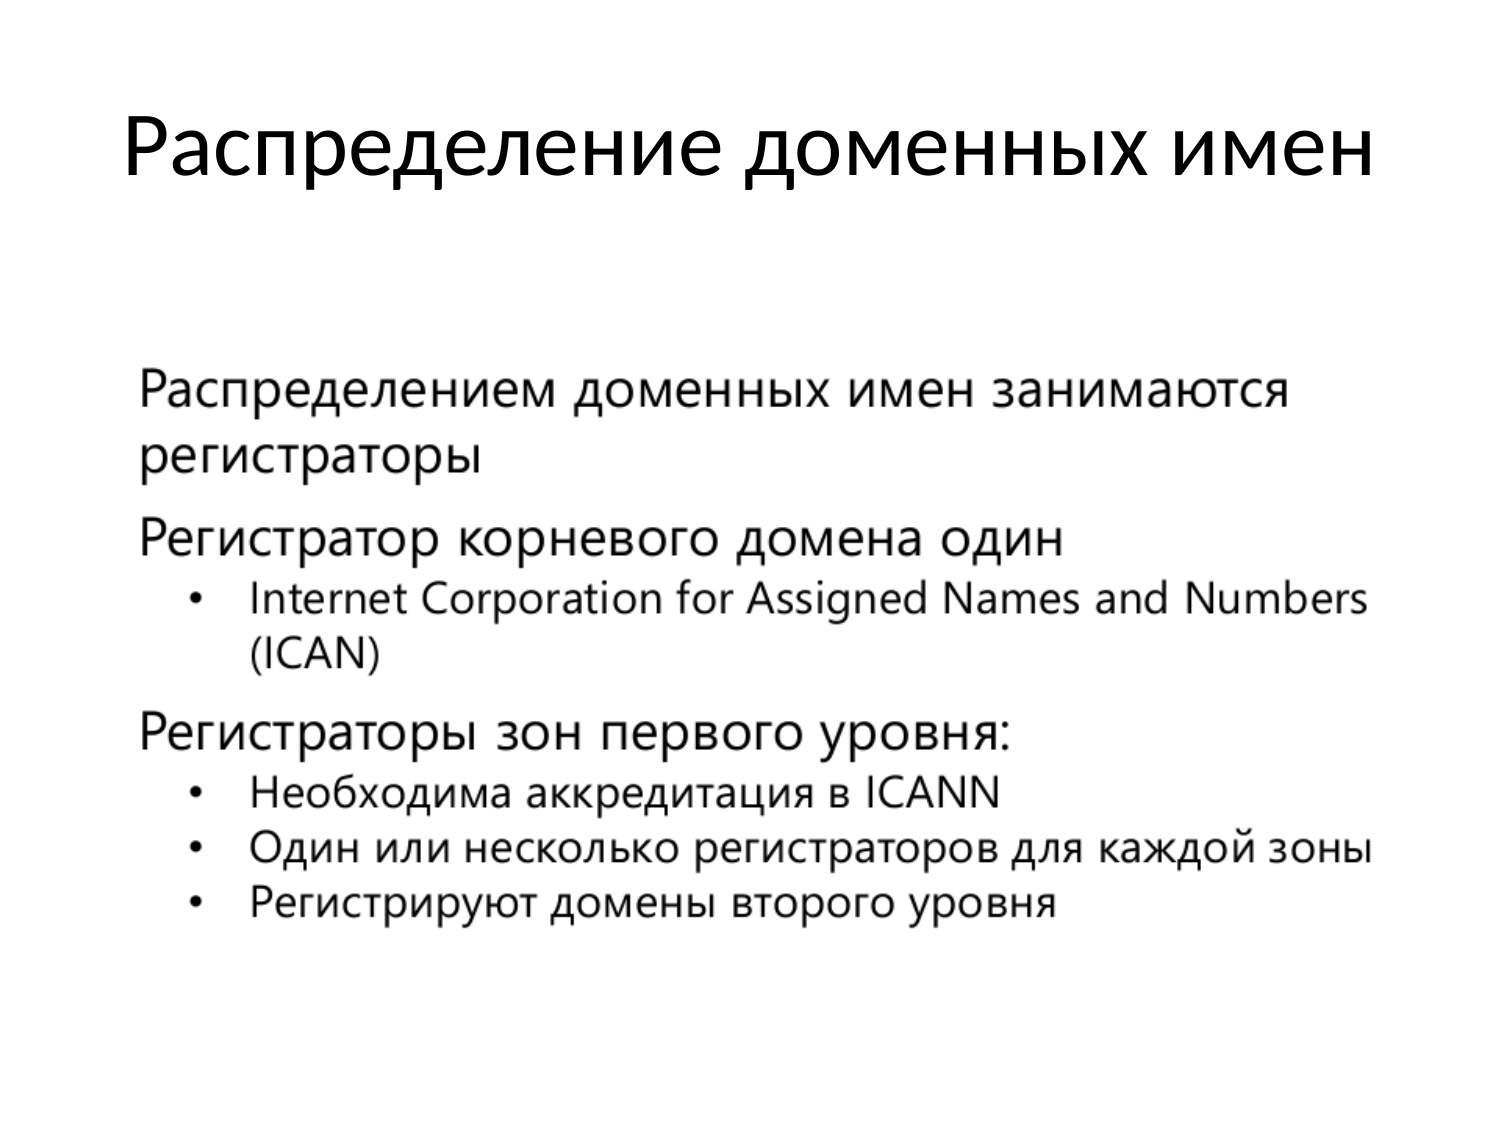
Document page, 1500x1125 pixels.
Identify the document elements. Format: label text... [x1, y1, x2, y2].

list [87, 309, 1412, 958]
title Распределение доменных имен [75, 45, 1425, 233]
